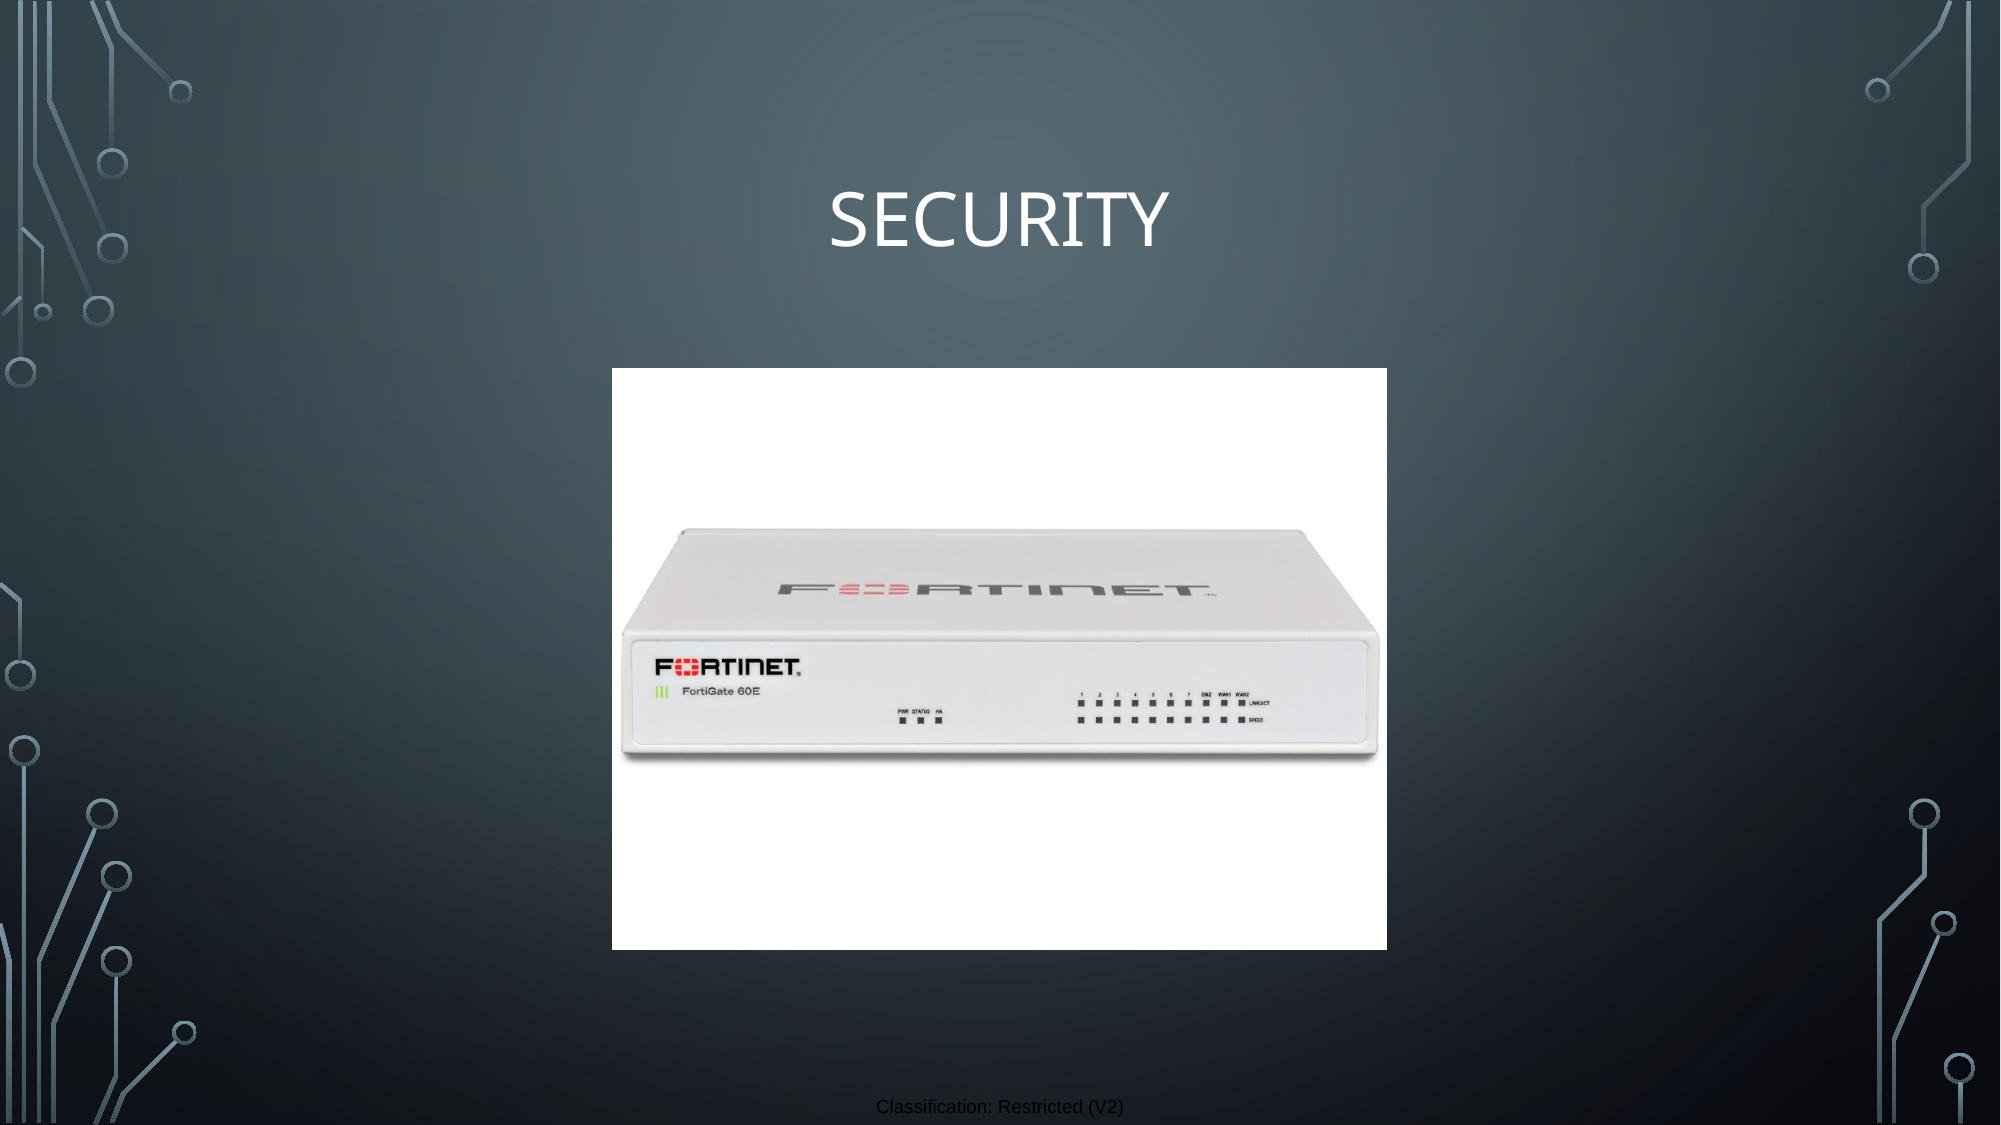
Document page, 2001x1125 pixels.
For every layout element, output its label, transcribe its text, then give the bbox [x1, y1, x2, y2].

title Security [187, 101, 1813, 344]
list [612, 368, 1388, 951]
